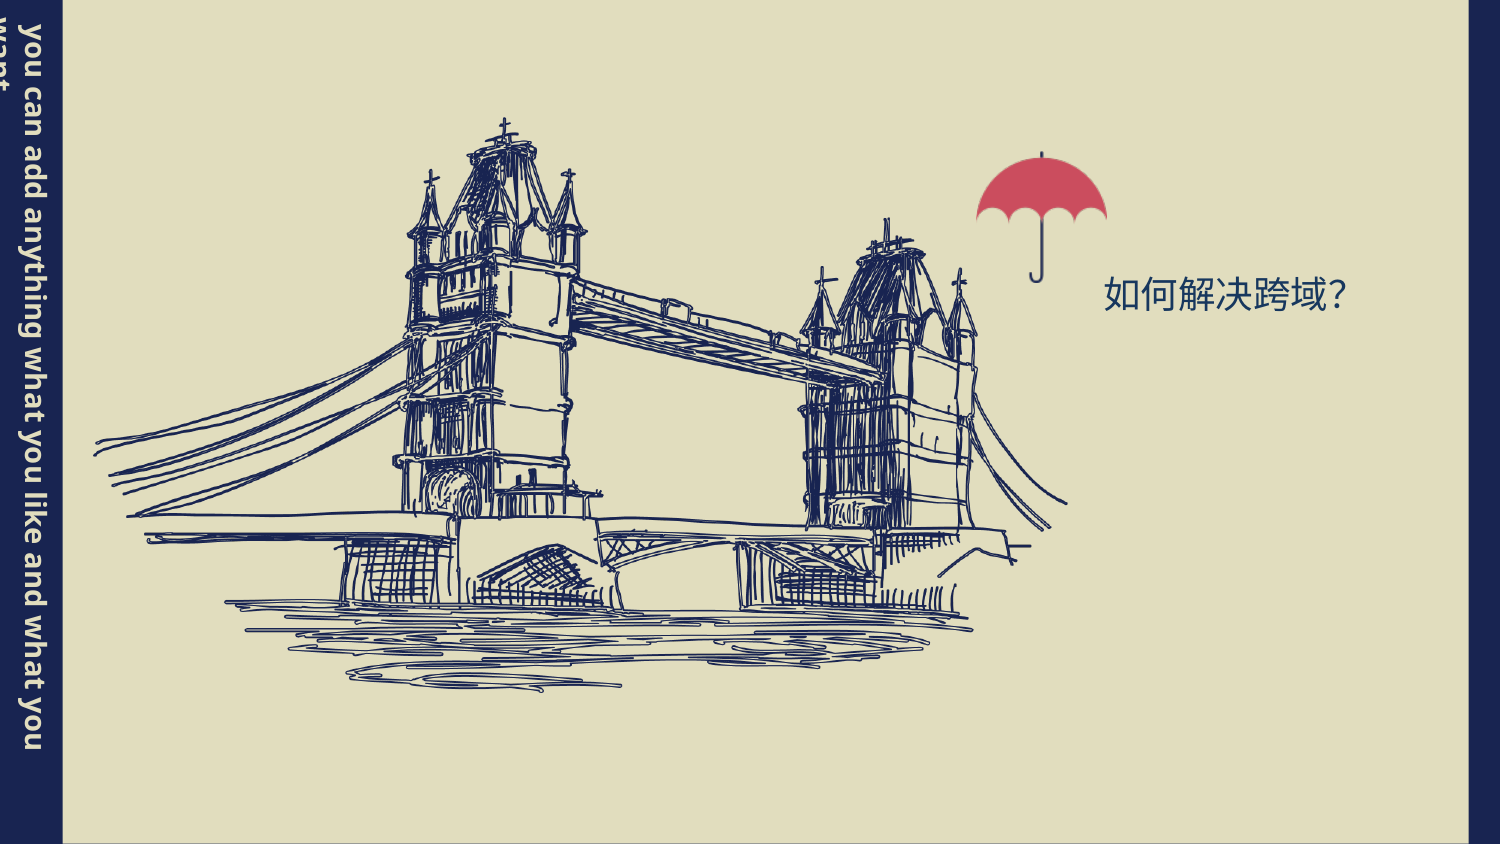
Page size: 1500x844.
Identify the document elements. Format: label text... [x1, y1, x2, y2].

text_box [62, 0, 1469, 844]
text_box you can add anything what you like and what you want [0, 2, 62, 822]
picture [93, 117, 1108, 693]
text_box 如何解决跨域？ [1088, 263, 1485, 368]
